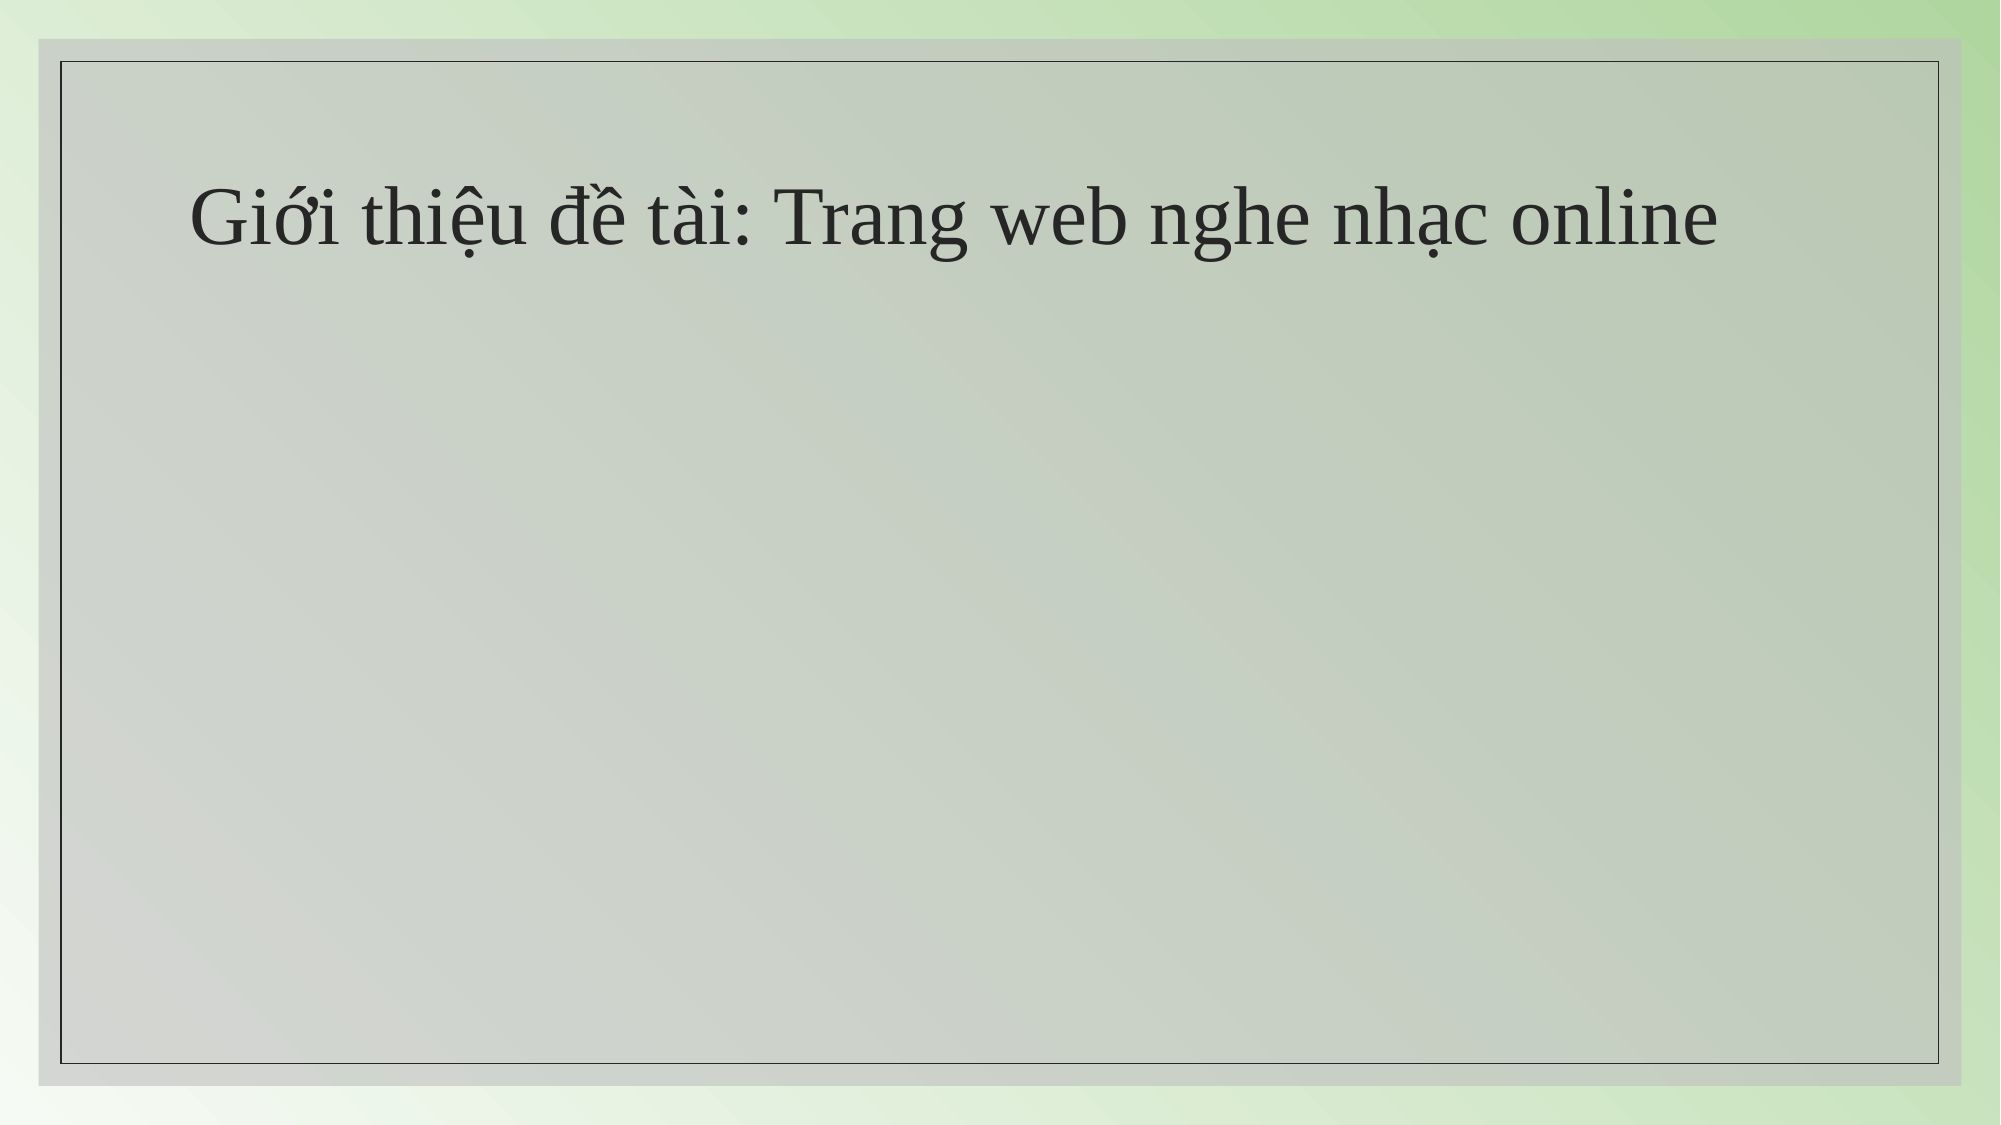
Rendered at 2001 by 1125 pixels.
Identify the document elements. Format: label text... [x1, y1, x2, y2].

title Giới thiệu đề tài: Trang web nghe nhạc online [174, 105, 1825, 331]
